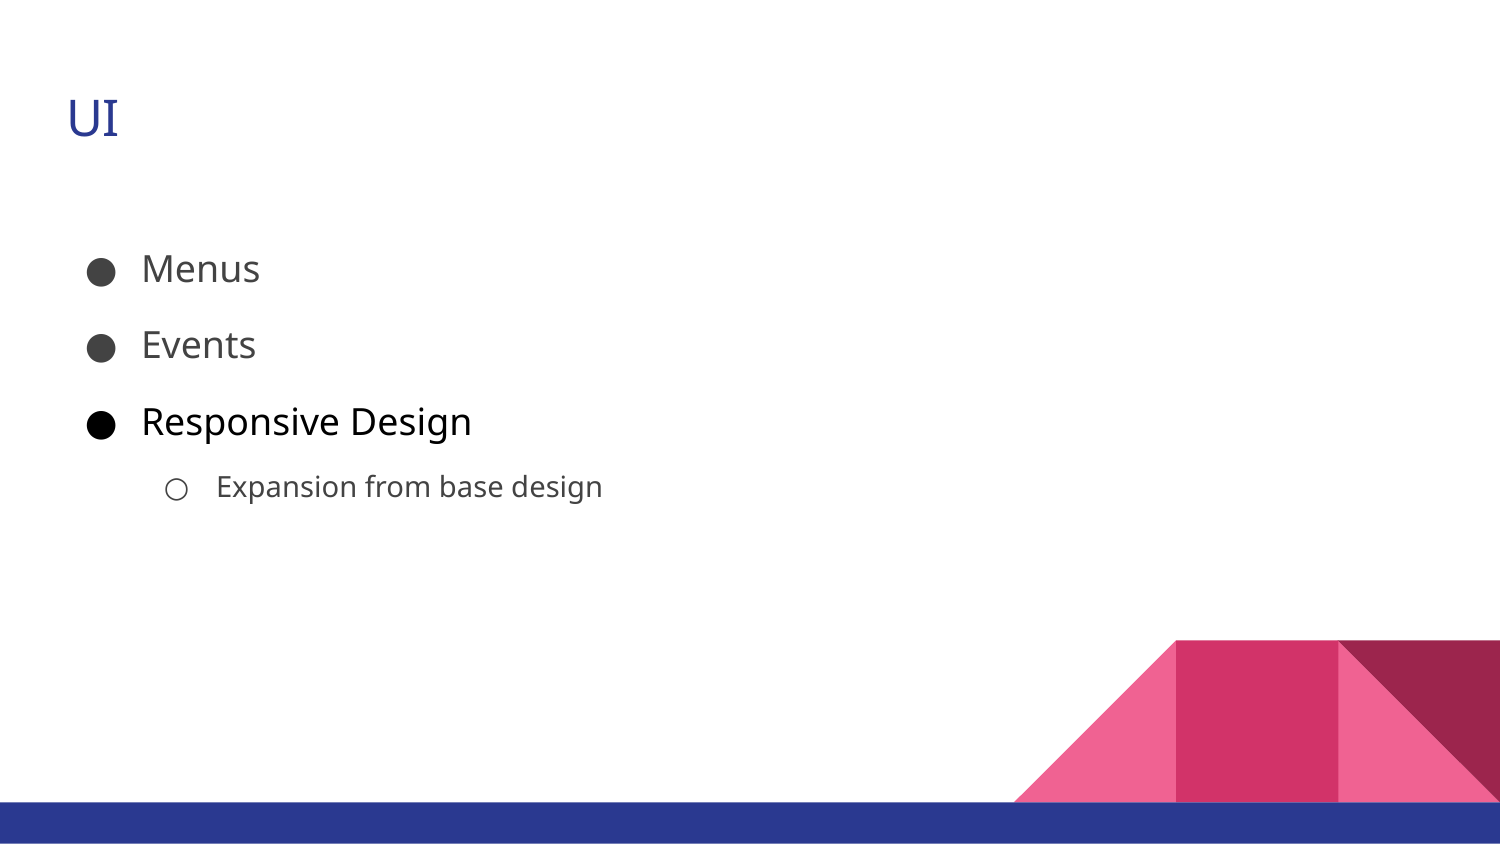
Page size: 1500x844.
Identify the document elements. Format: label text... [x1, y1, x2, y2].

title UI [51, 67, 1449, 167]
list Menus Events Responsive Design Expansion from base design [51, 201, 1449, 750]
